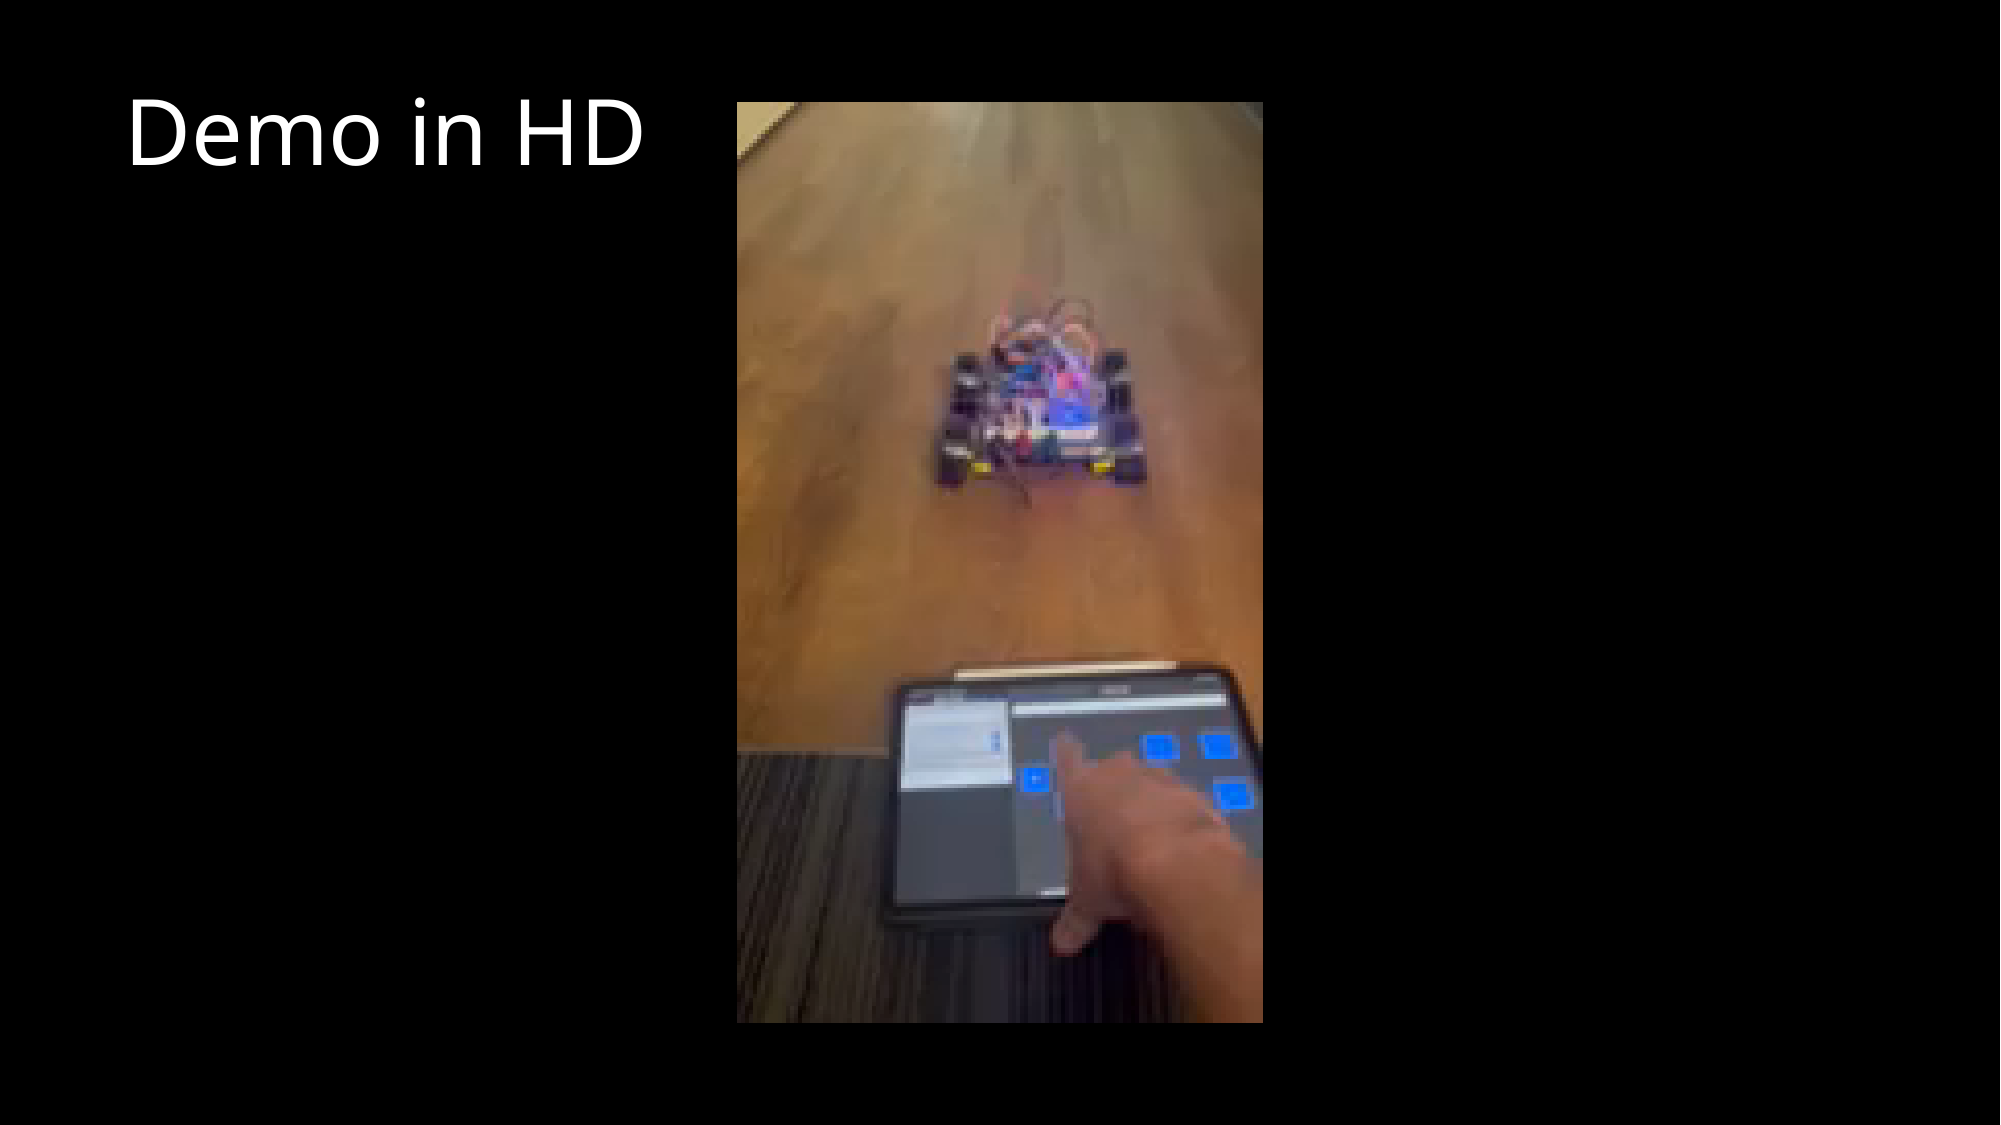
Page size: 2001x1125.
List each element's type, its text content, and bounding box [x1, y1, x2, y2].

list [737, 101, 1263, 1024]
title Demo in HD [109, 79, 1610, 287]
